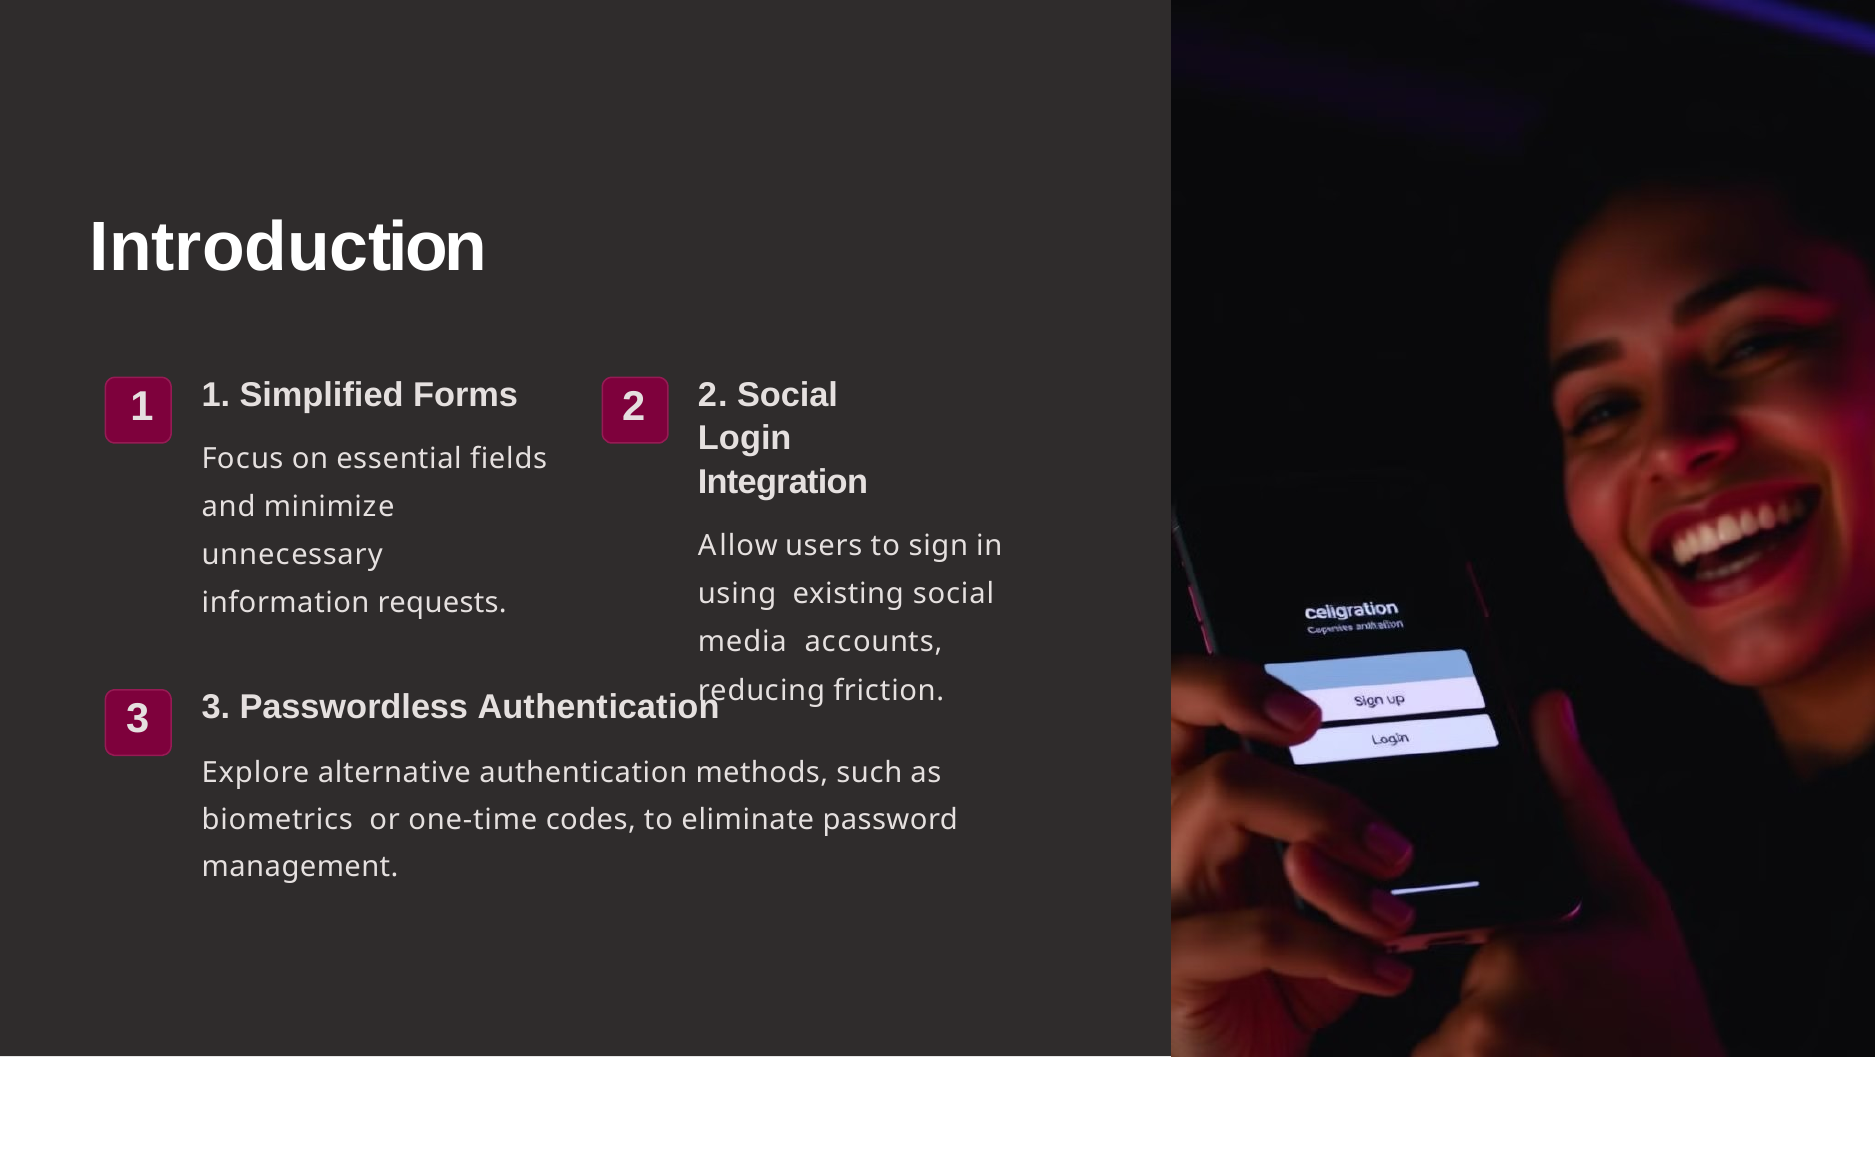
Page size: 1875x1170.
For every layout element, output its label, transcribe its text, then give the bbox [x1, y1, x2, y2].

text_box 1. Simplified Forms Focus on essential fields and minimize unnecessary information requests. [199, 368, 560, 619]
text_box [104, 376, 173, 444]
title Introduction [87, 197, 992, 396]
text_box 2. Social Login Integration Allow users to sign in using existing social media accounts, reducing friction. [695, 368, 1062, 706]
picture [1171, 0, 1875, 1057]
text_box 3. Passwordless Authentication Explore alternative authentication methods, such as biometrics or one-time codes, to eliminate password management. [199, 681, 1041, 883]
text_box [104, 688, 173, 757]
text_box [601, 376, 669, 444]
